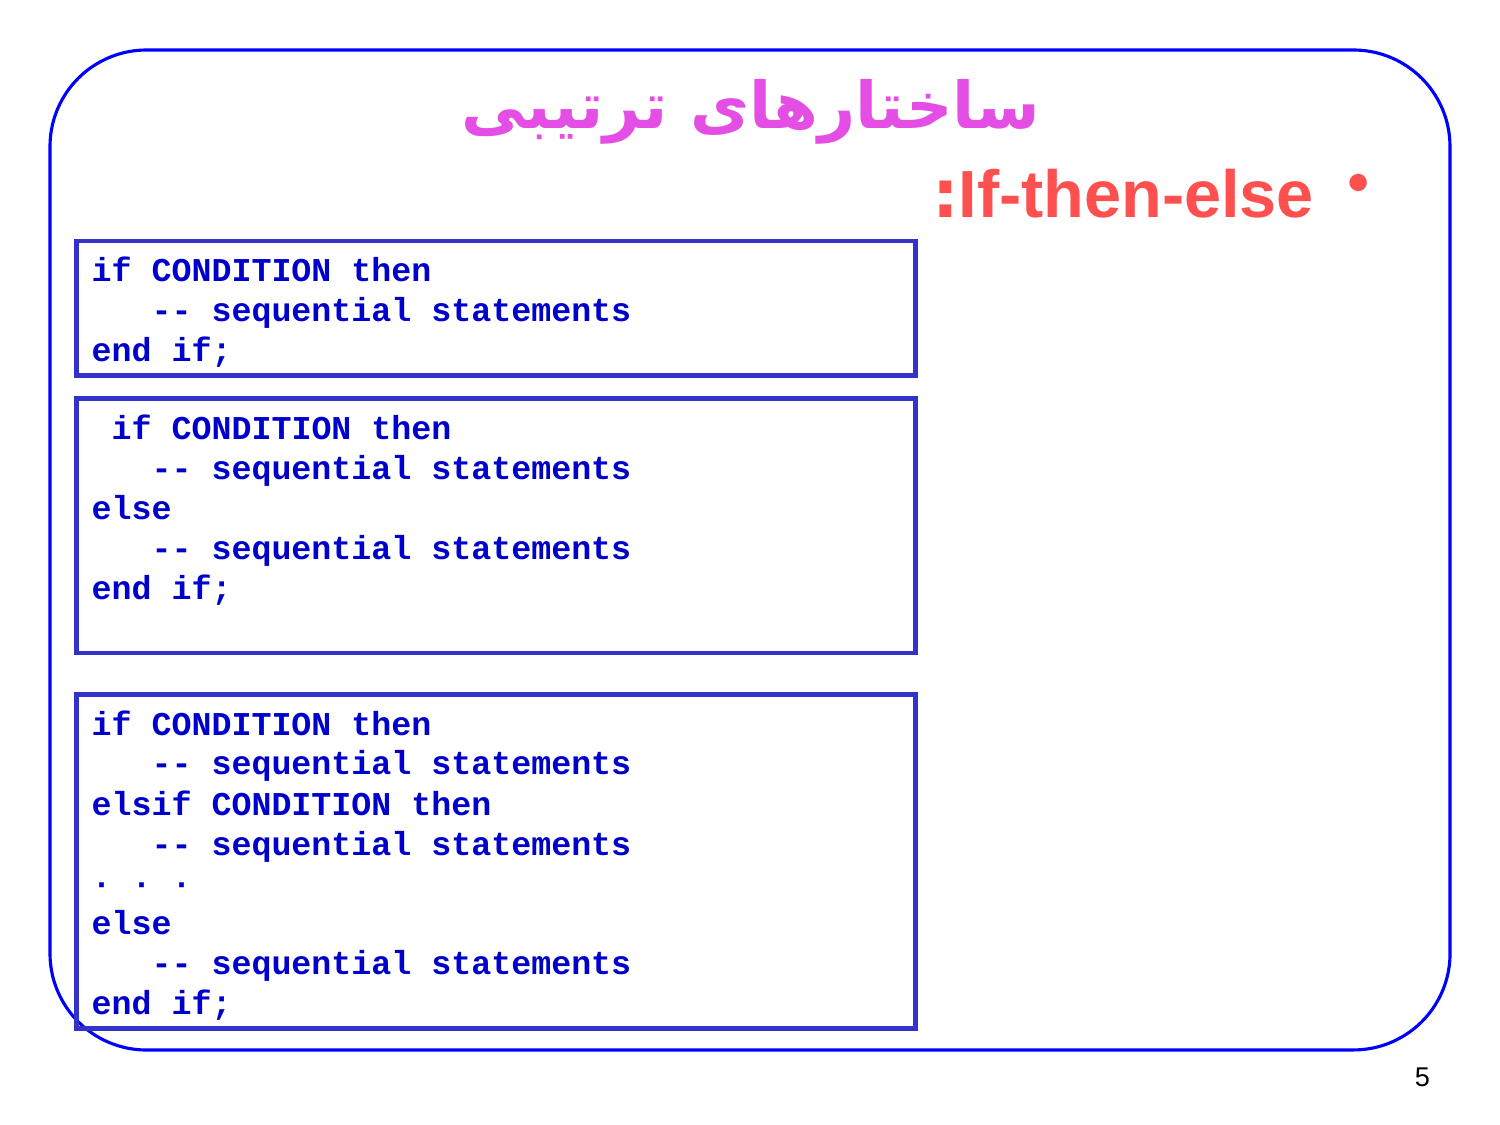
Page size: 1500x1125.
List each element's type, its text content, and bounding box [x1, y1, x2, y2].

title ساختارهای ترتیبی [113, 66, 1389, 140]
list If-then-else: [112, 142, 1388, 300]
text_box if CONDITION then -- sequential statements end if; [76, 241, 916, 376]
text_box if CONDITION then -- sequential statements else -- sequential statements end if; [76, 398, 916, 653]
text_box if CONDITION then -- sequential statements elsif CONDITION then -- sequential statements · · · else -- sequential statements end if; [76, 694, 916, 1029]
slide_number 5 [1351, 1047, 1444, 1104]
